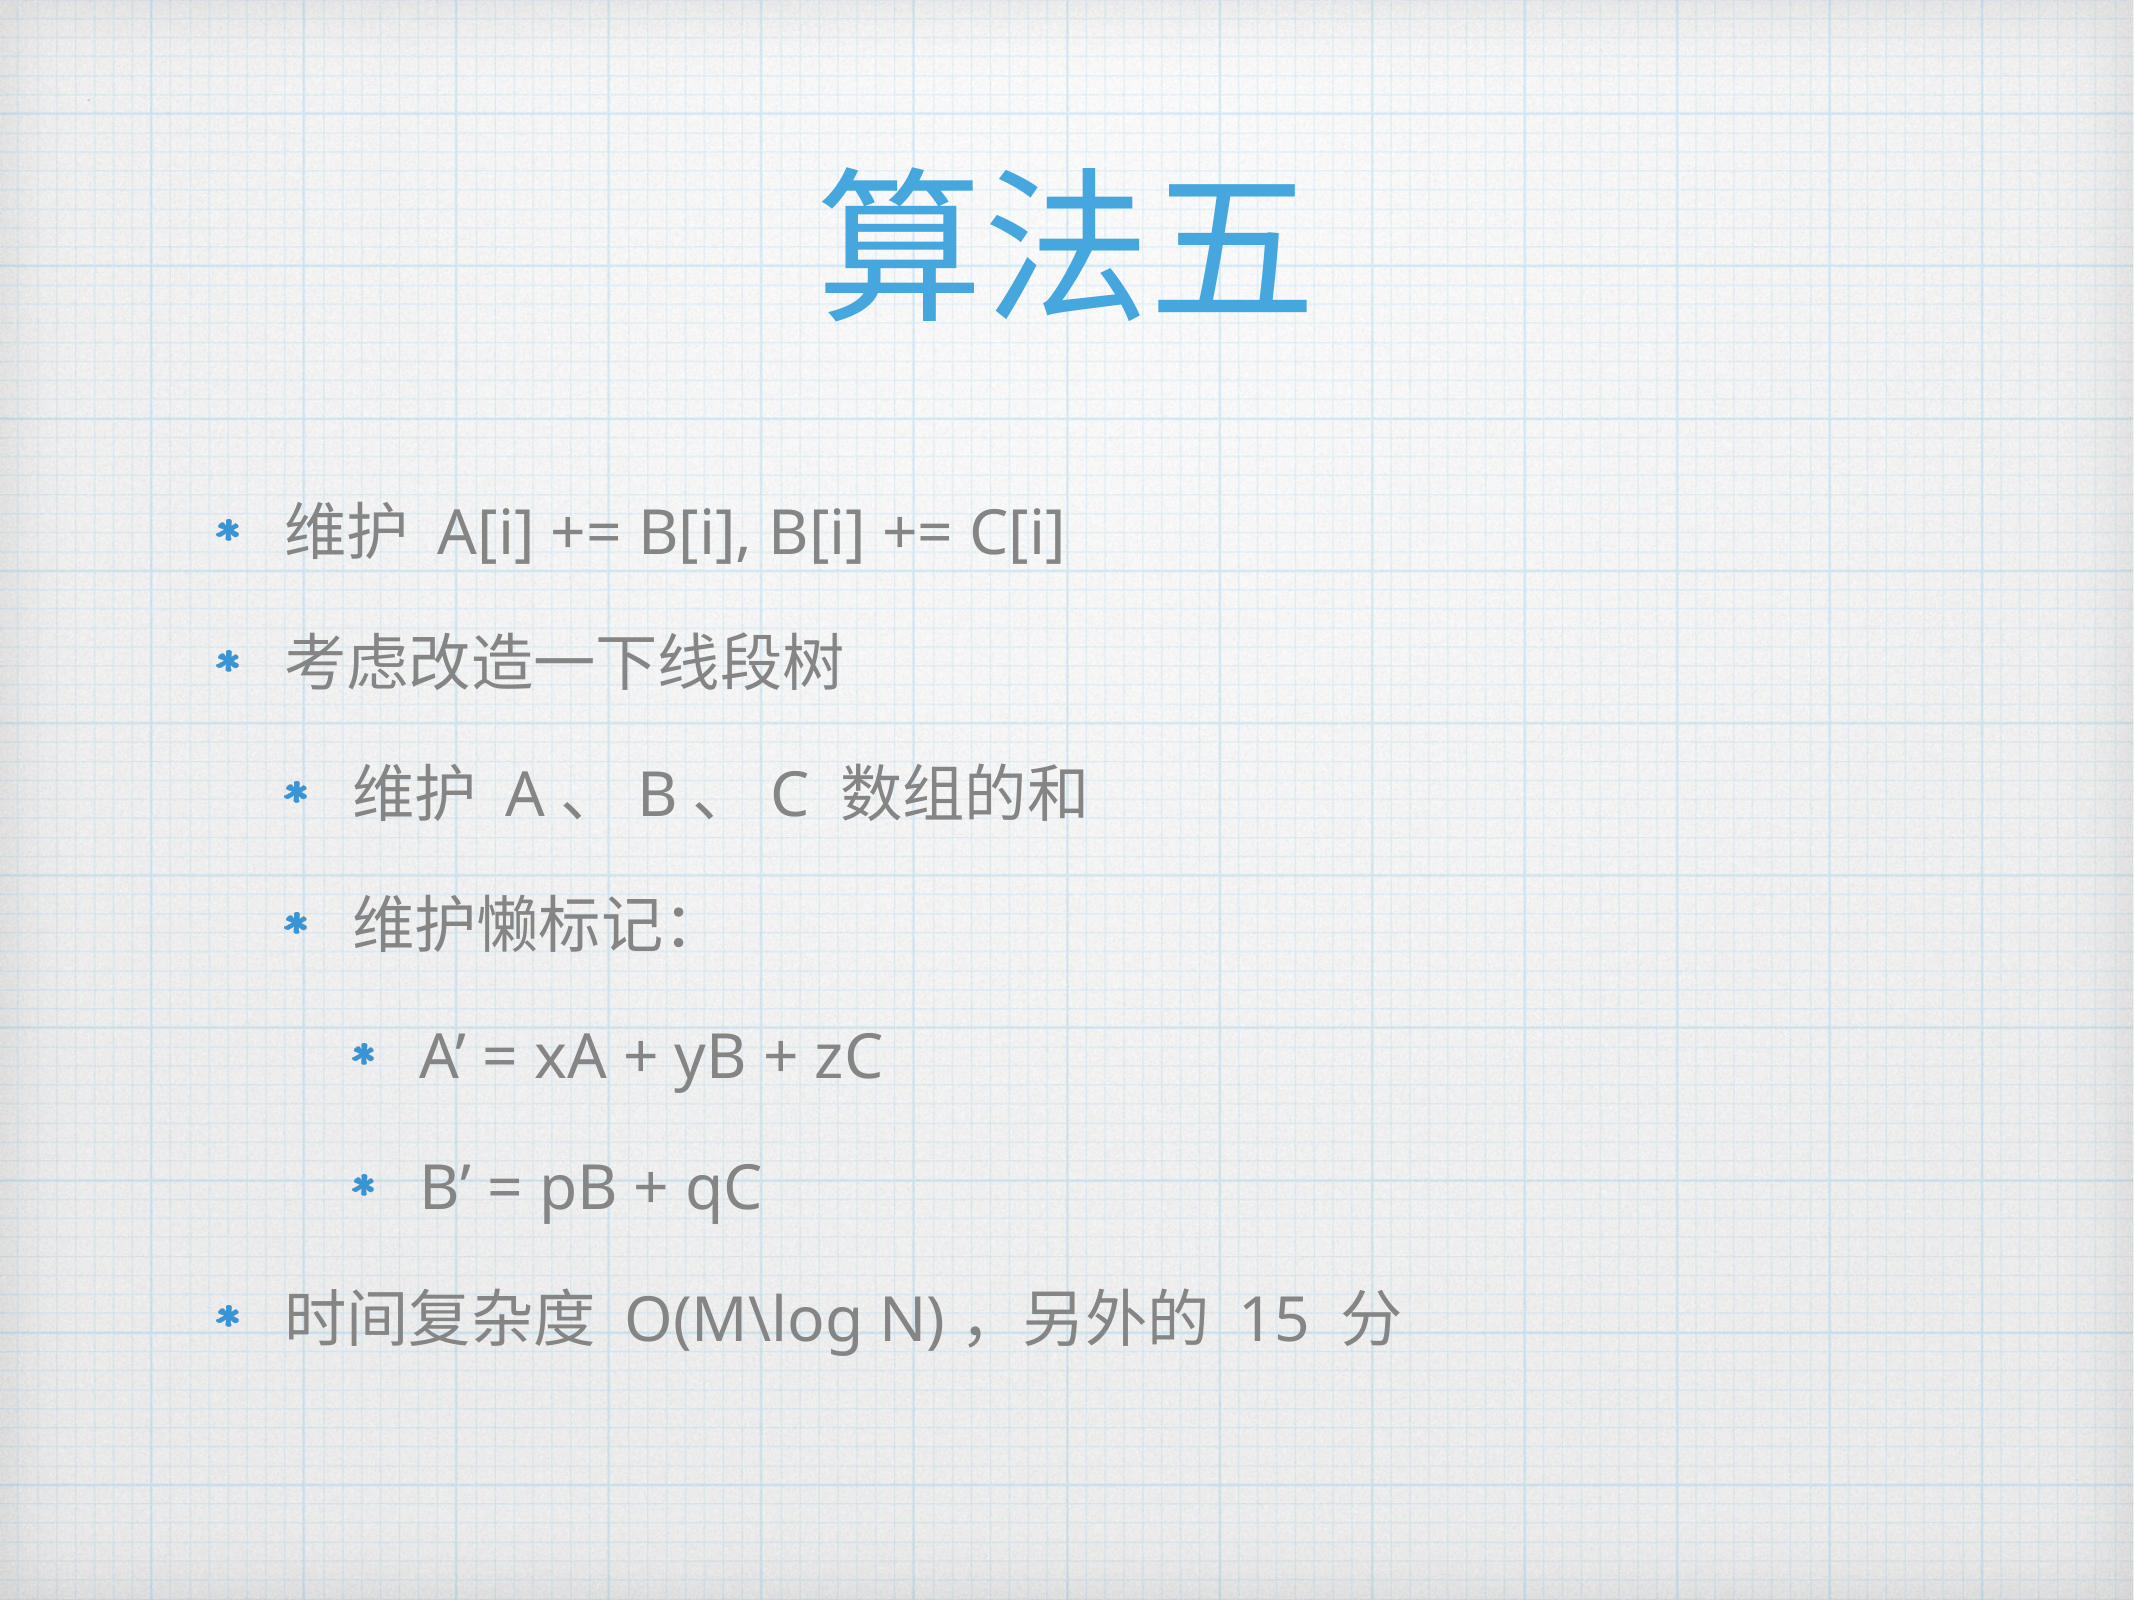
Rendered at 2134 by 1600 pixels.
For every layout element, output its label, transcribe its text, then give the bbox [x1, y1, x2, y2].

title 算法五 [207, 41, 1926, 443]
list 维护 A[i] += B[i], B[i] += C[i] 考虑改造一下线段树 维护 A、B、C 数组的和 维护懒标记： A’ = xA + yB + zC B’ = pB + qC 时间复杂度 O(M\log N)，另外的 15 分 [207, 453, 1926, 1393]
picture [0, 0, 2134, 1600]
